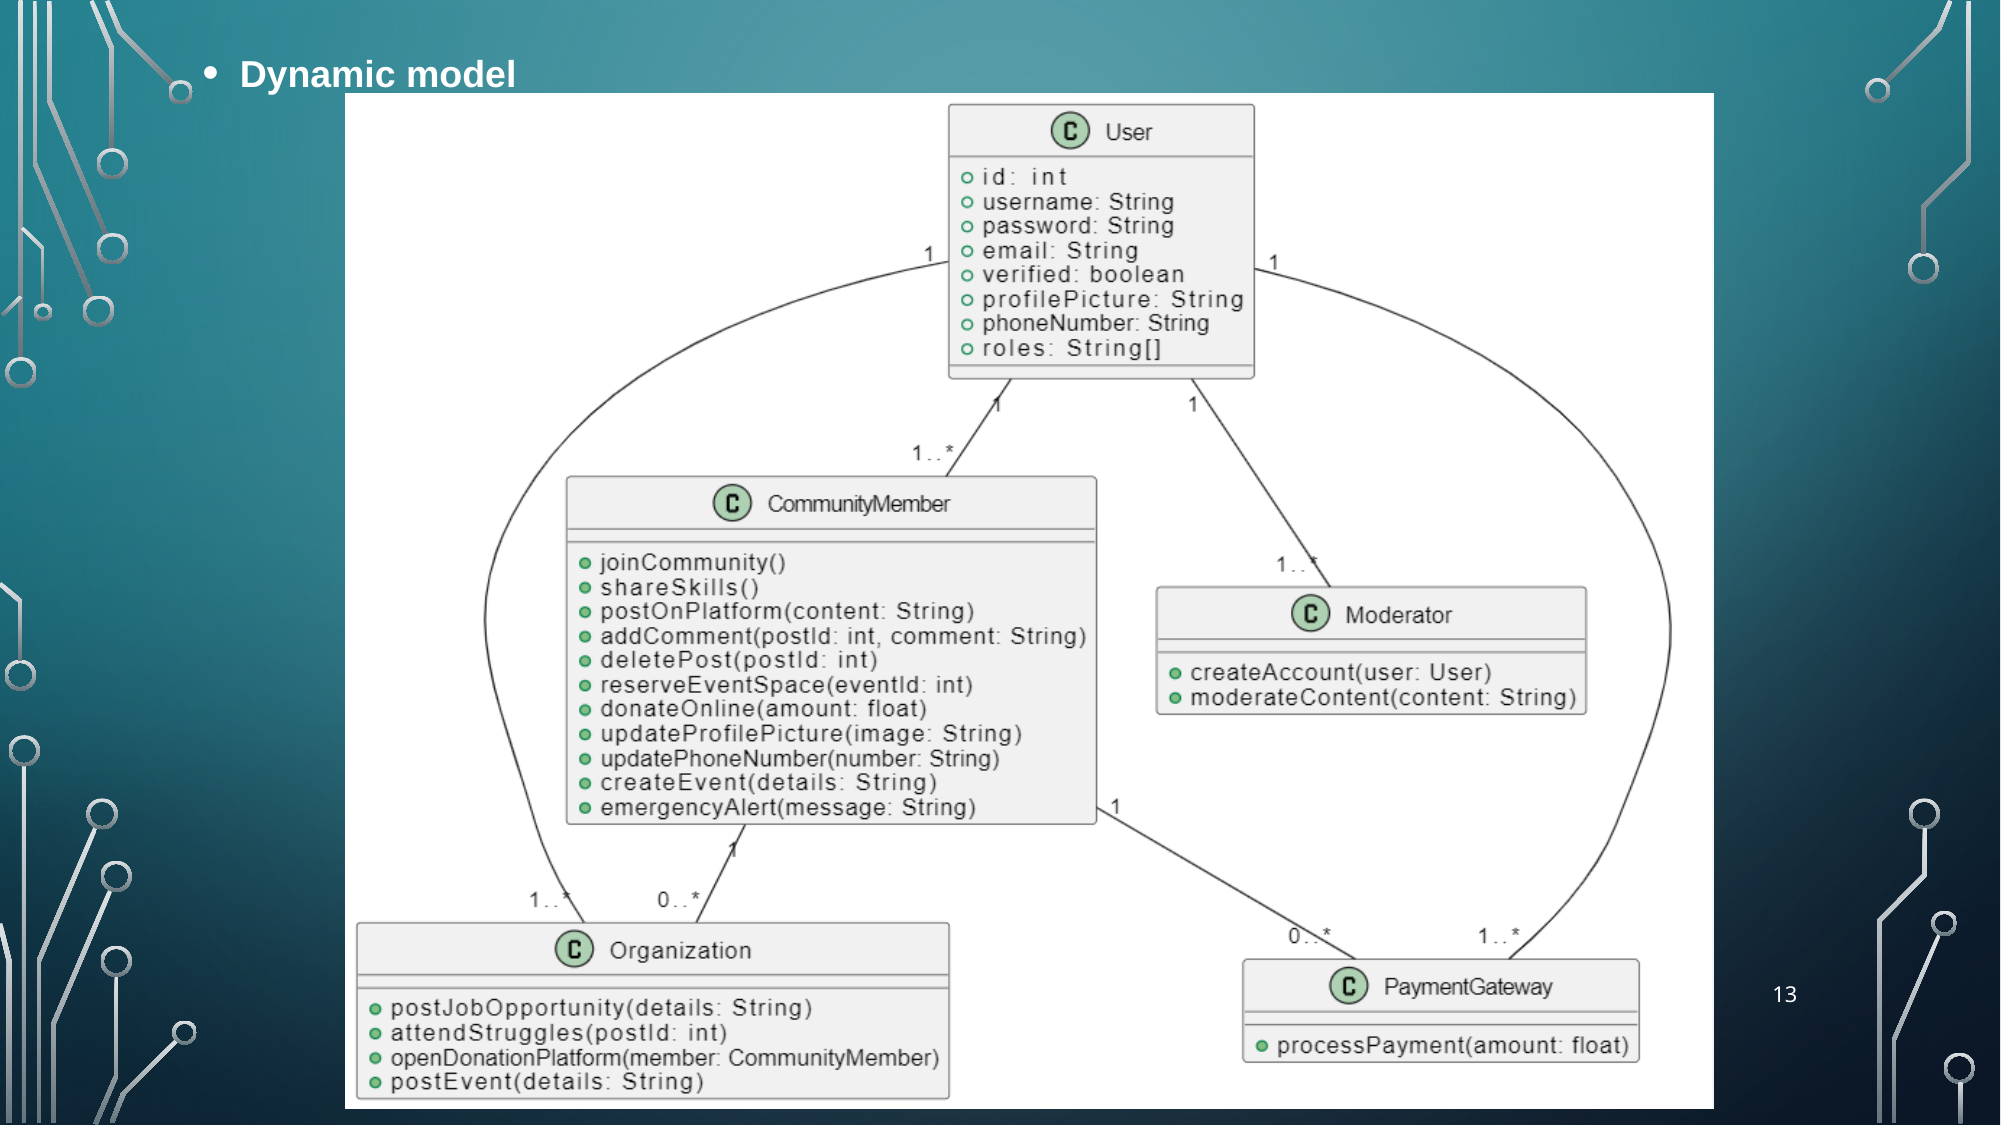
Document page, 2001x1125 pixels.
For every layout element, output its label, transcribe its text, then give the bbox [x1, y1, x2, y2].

list Dynamic model [187, 33, 1813, 1025]
picture [345, 93, 1714, 1110]
slide_number 13 [1714, 965, 1813, 1025]
